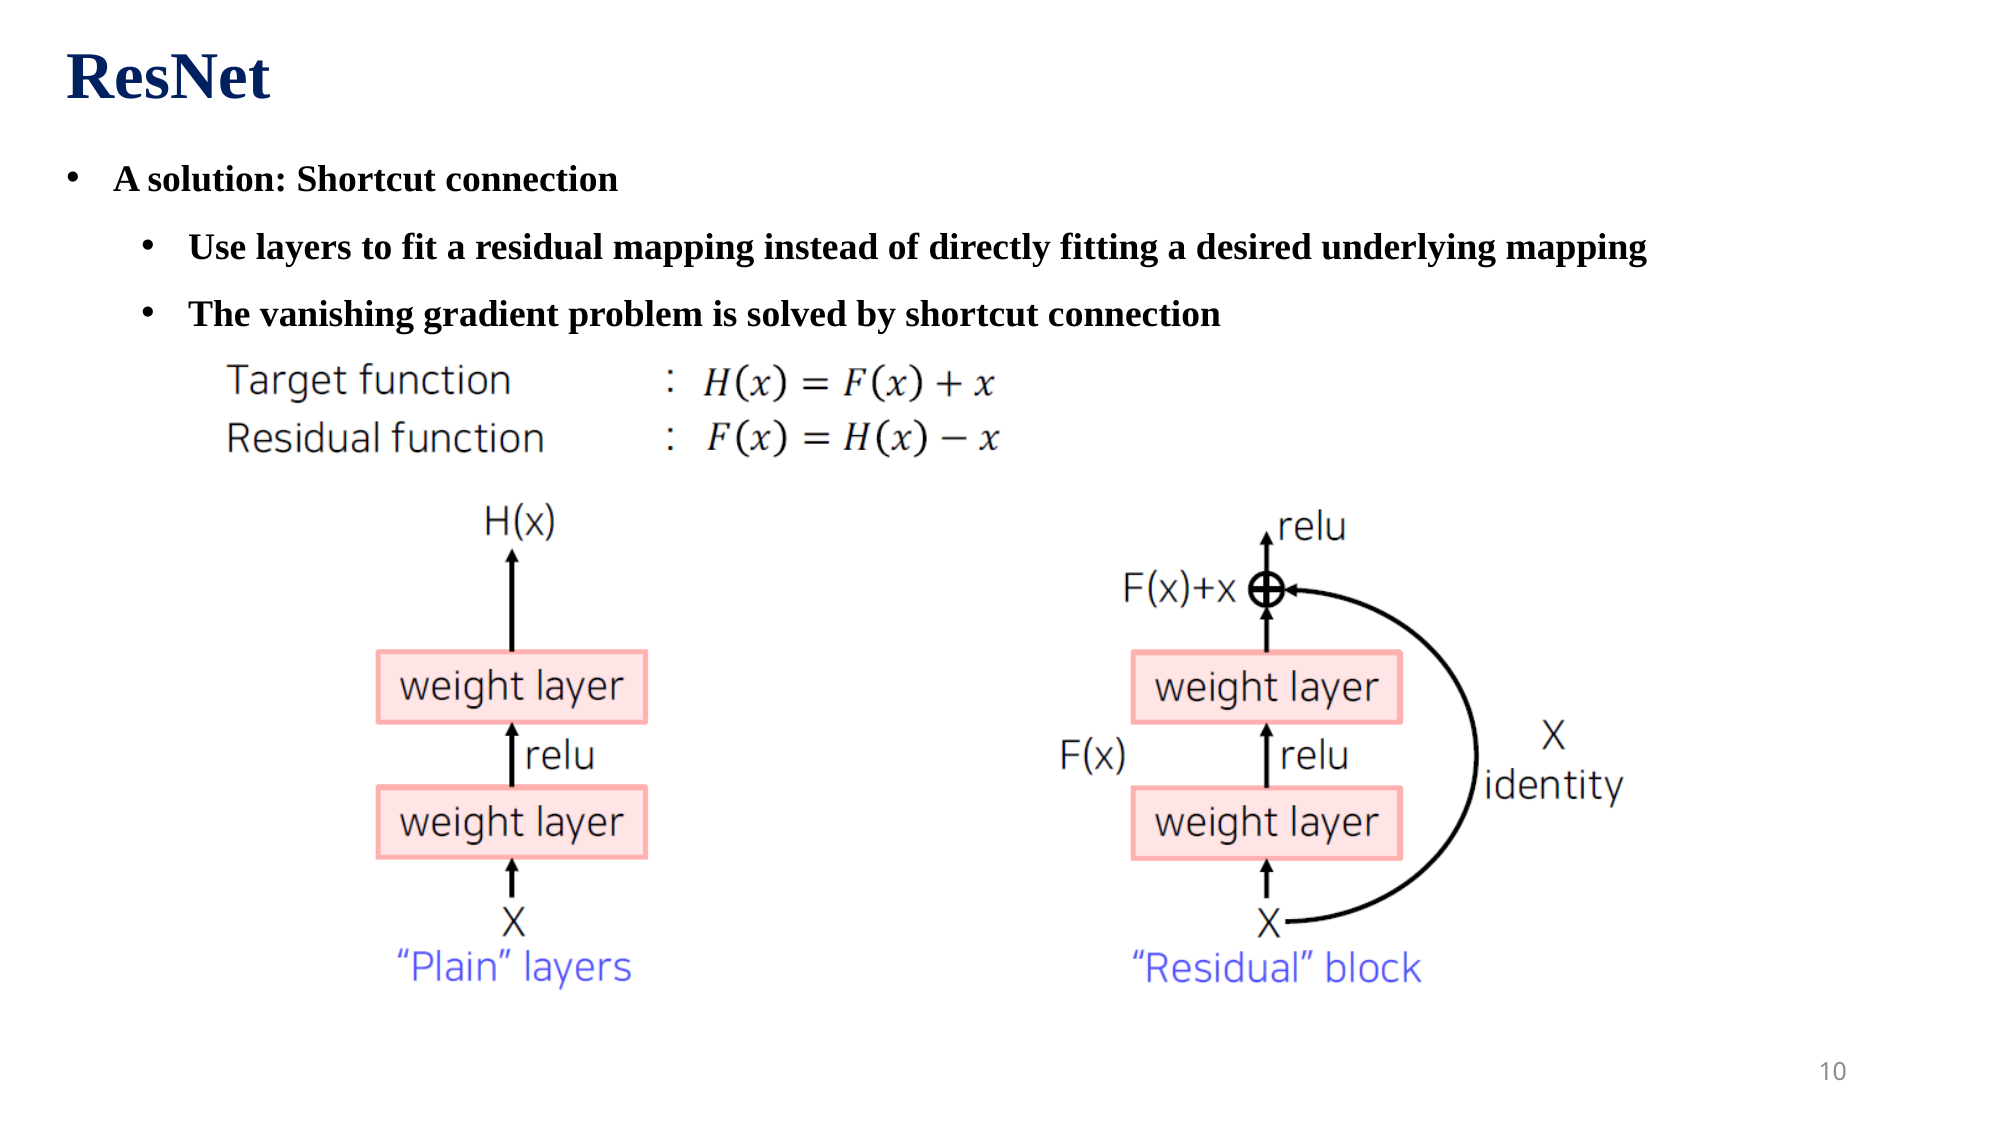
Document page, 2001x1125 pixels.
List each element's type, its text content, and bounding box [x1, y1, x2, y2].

text_box A solution: Shortcut connection Use layers to fit a residual mapping instead of directly fitting a desired underlying mapping The vanishing gradient problem is solved by shortcut connection [50, 123, 1894, 1002]
picture [200, 346, 1683, 1043]
title ResNet [51, 28, 1893, 123]
slide_number 10 [1412, 1042, 1863, 1103]
